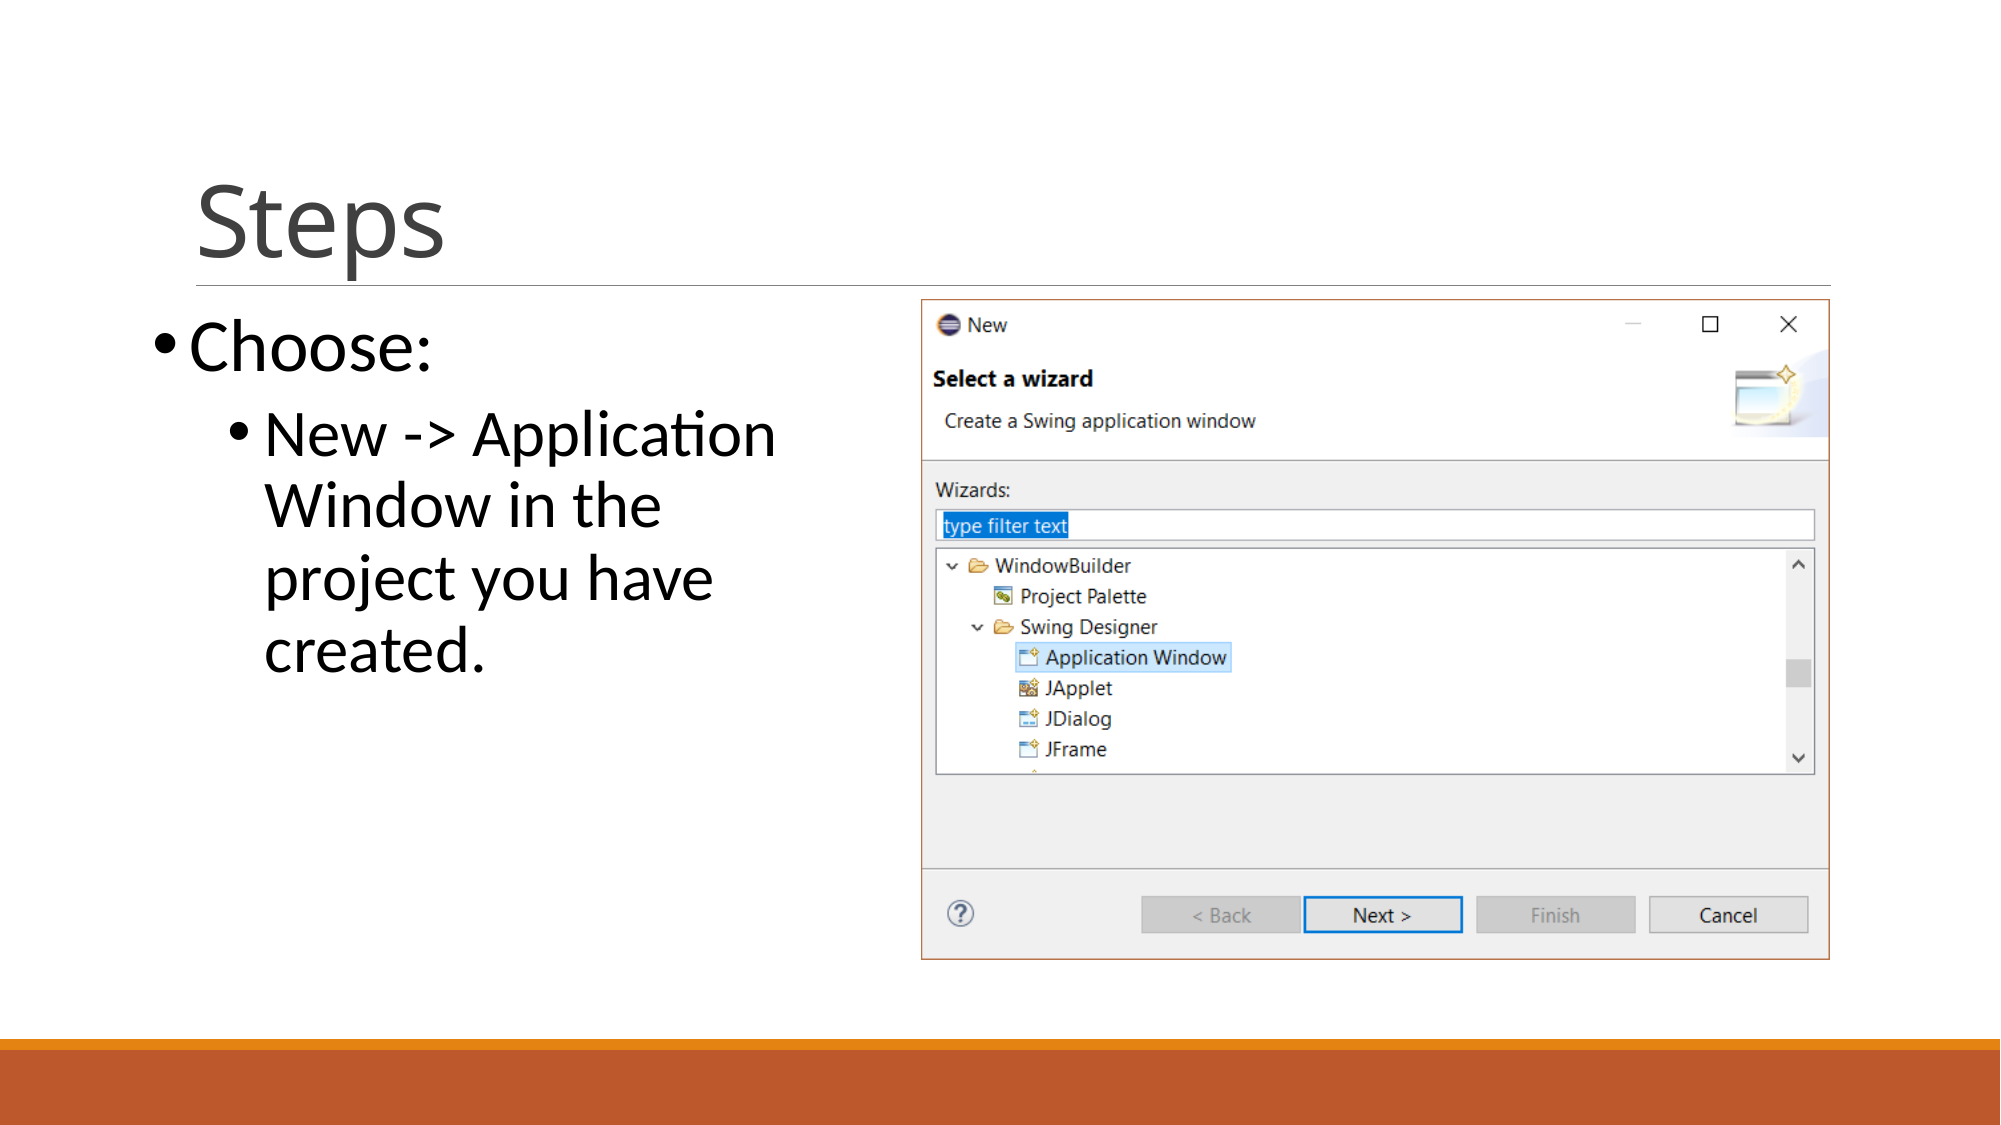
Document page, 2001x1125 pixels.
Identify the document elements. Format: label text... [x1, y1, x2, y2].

text_box Choose: New -> Application Window in the project you have created. [137, 299, 855, 1014]
title Steps [180, 47, 1830, 285]
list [921, 298, 1831, 960]
